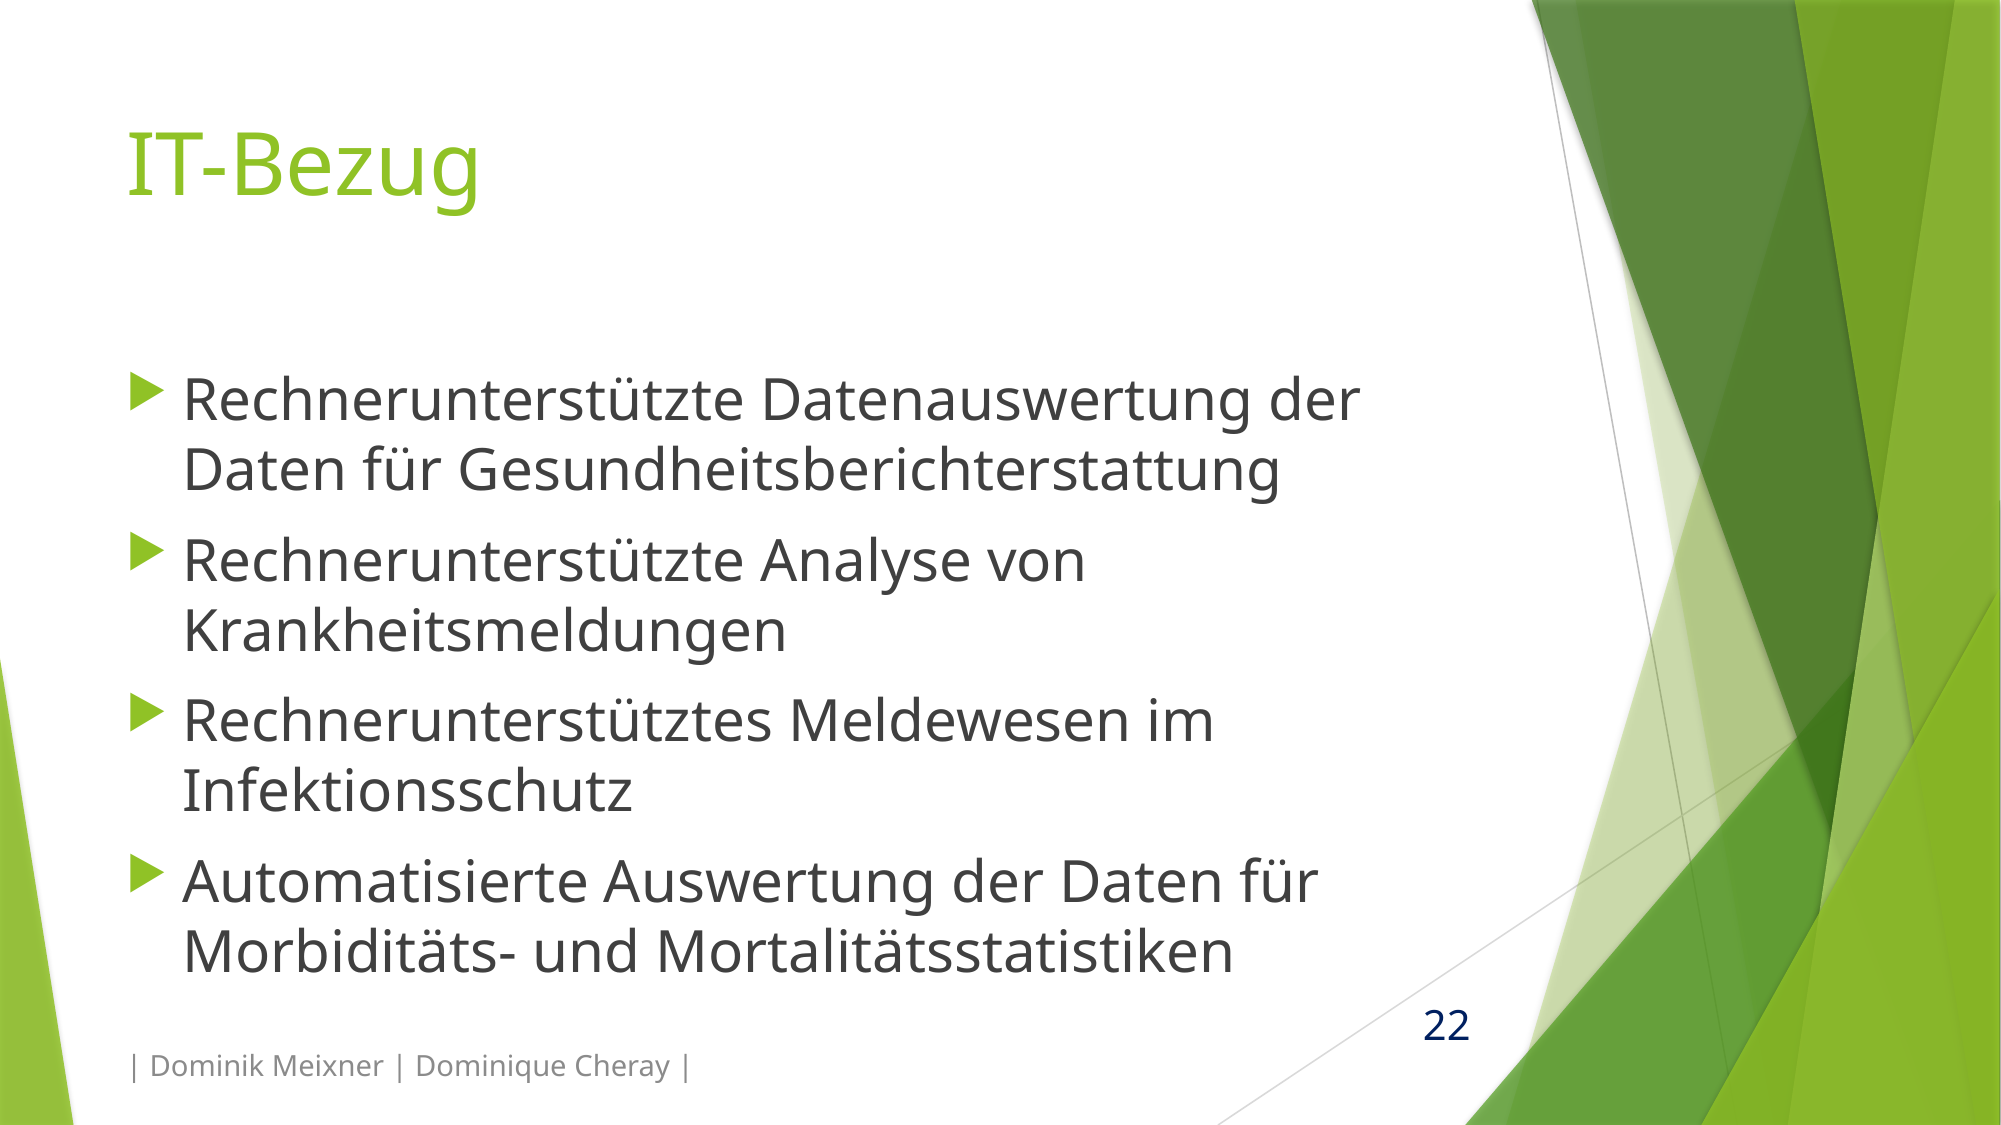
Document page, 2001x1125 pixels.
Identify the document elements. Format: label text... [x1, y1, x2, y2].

title IT-Bezug [111, 99, 1522, 317]
footer | Dominik Meixner | Dominique Cheray | [111, 1036, 1145, 1097]
list Rechnerunterstützte Datenauswertung der Daten für Gesundheitsberichterstattung Rechnerunterstützte Analyse von Krankheitsmeldungen Rechnerunterstütztes Meldewesen im Infektionsschutz Automatisierte Auswertung der Daten für Morbiditäts- und Mortalitätsstatistiken [111, 354, 1522, 992]
